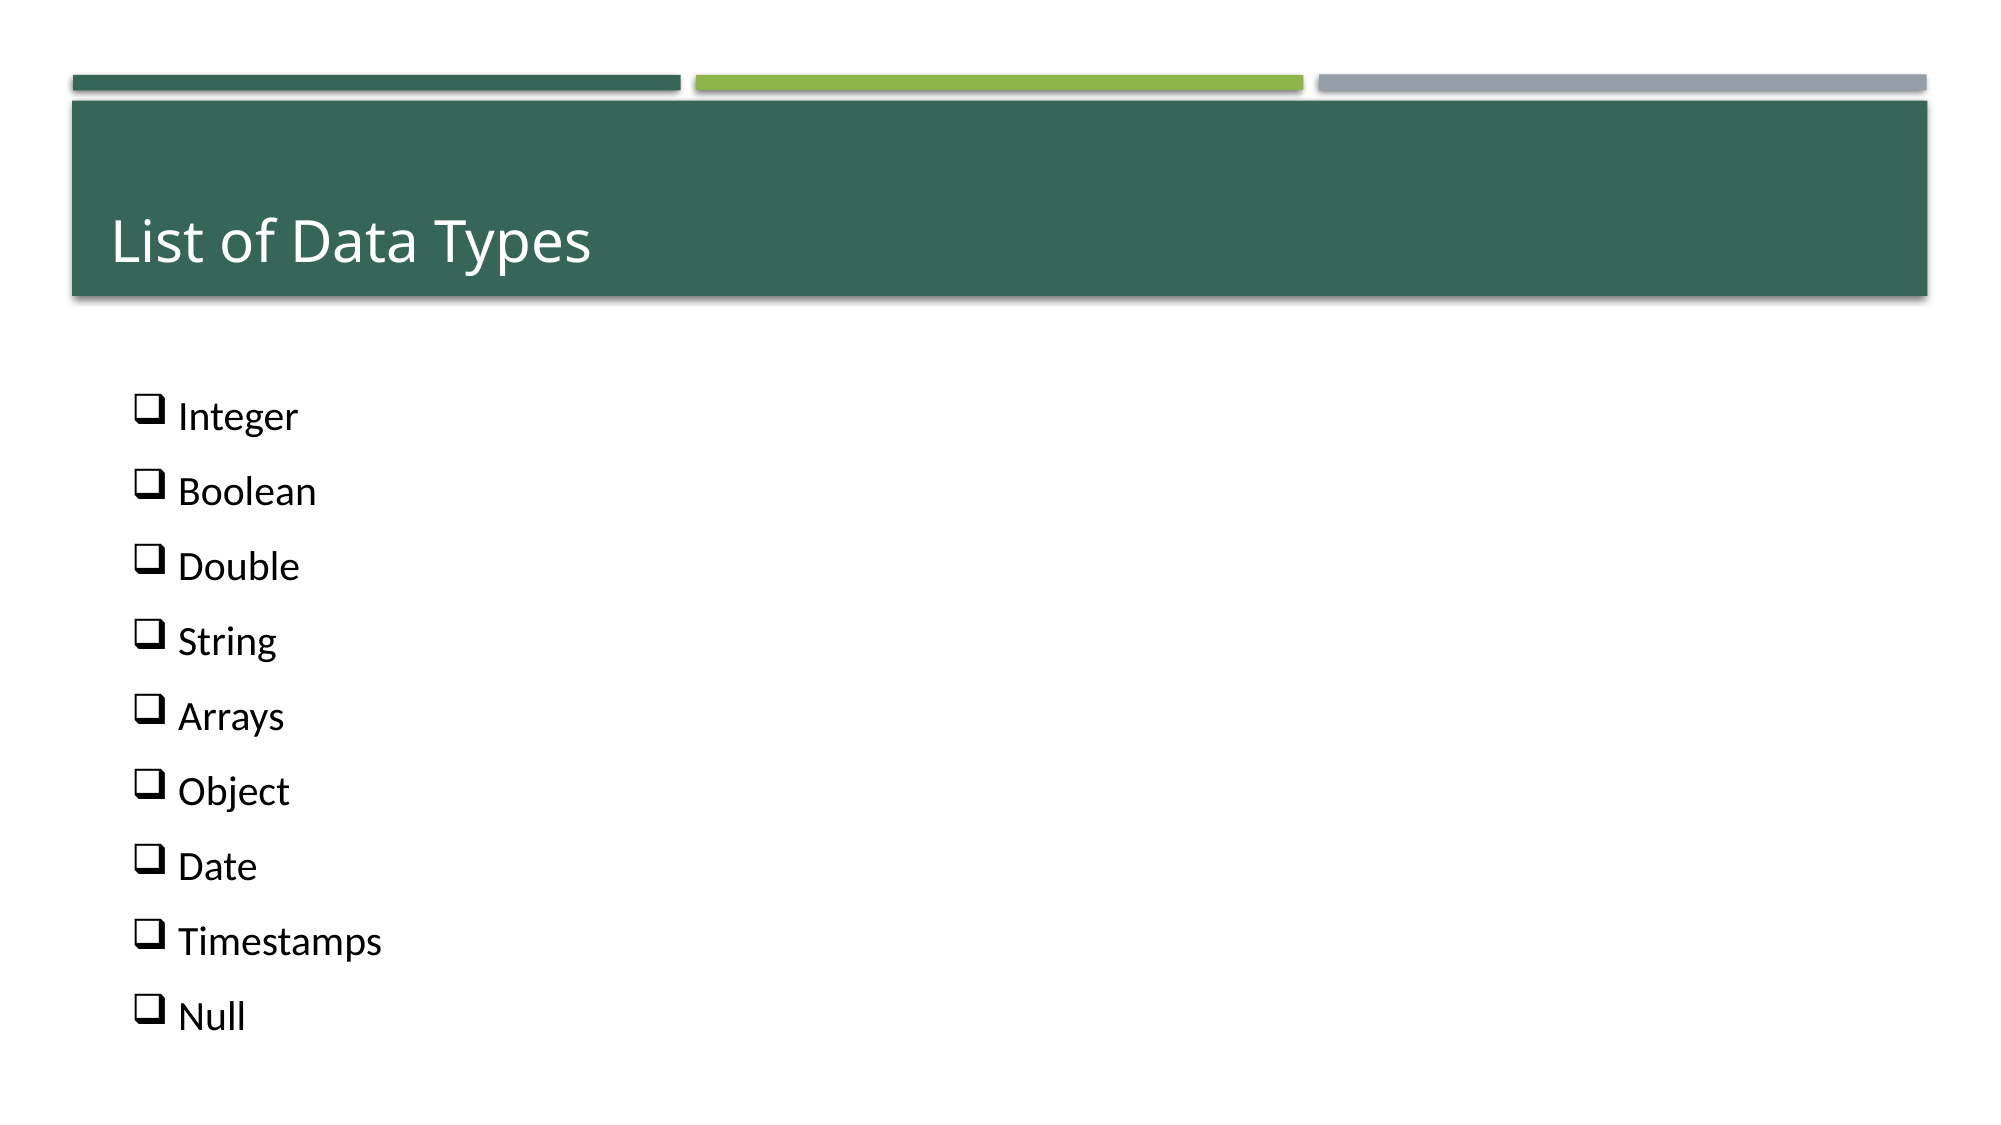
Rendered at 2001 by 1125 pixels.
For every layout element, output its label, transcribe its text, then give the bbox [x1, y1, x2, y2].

text_box Integer Boolean Double String Arrays Object Date Timestamps Null [116, 356, 1940, 1122]
title List of Data Types [95, 115, 1905, 282]
